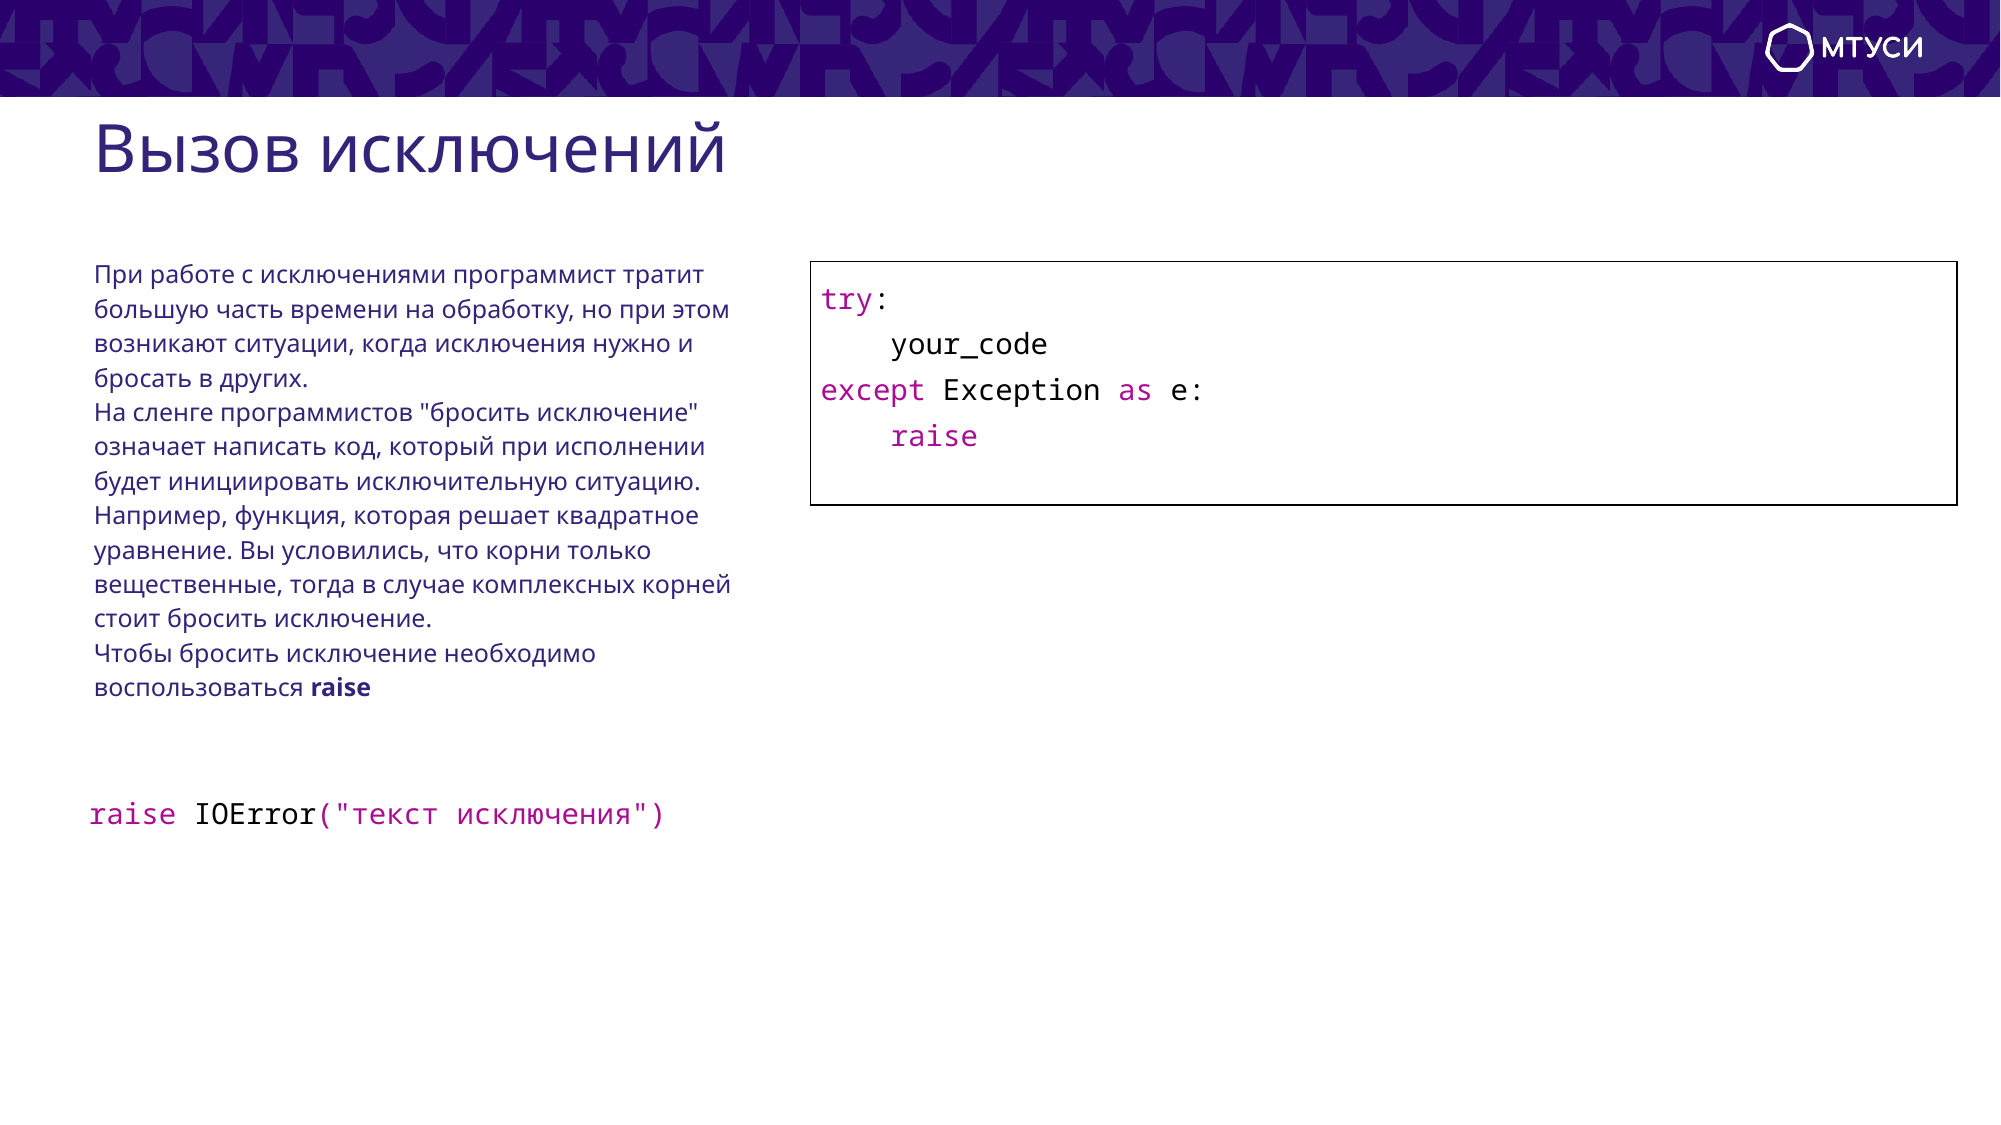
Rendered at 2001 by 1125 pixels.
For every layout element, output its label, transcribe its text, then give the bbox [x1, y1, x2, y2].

title Вызов исключений [78, 98, 1921, 201]
table_header try: your_code except Exception as e: raise [811, 262, 1956, 504]
table_header raise IOError("текст исключения") [79, 777, 697, 843]
picture [0, 0, 2001, 97]
list При работе с исключениями программист тратит большую часть времени на обработку, но при этом возникают ситуации, когда исключения нужно и бросать в других. На сленге программистов "бросить исключение" означает написать код, который при исполнении будет инициировать исключительную ситуацию. Например, функция, которая решает квадратное уравнение. Вы условились, что корни только вещественные, тогда в случае комплексных корней стоит бросить исключение. Чтобы бросить исключение необходимо воспользоваться raise [78, 246, 788, 711]
